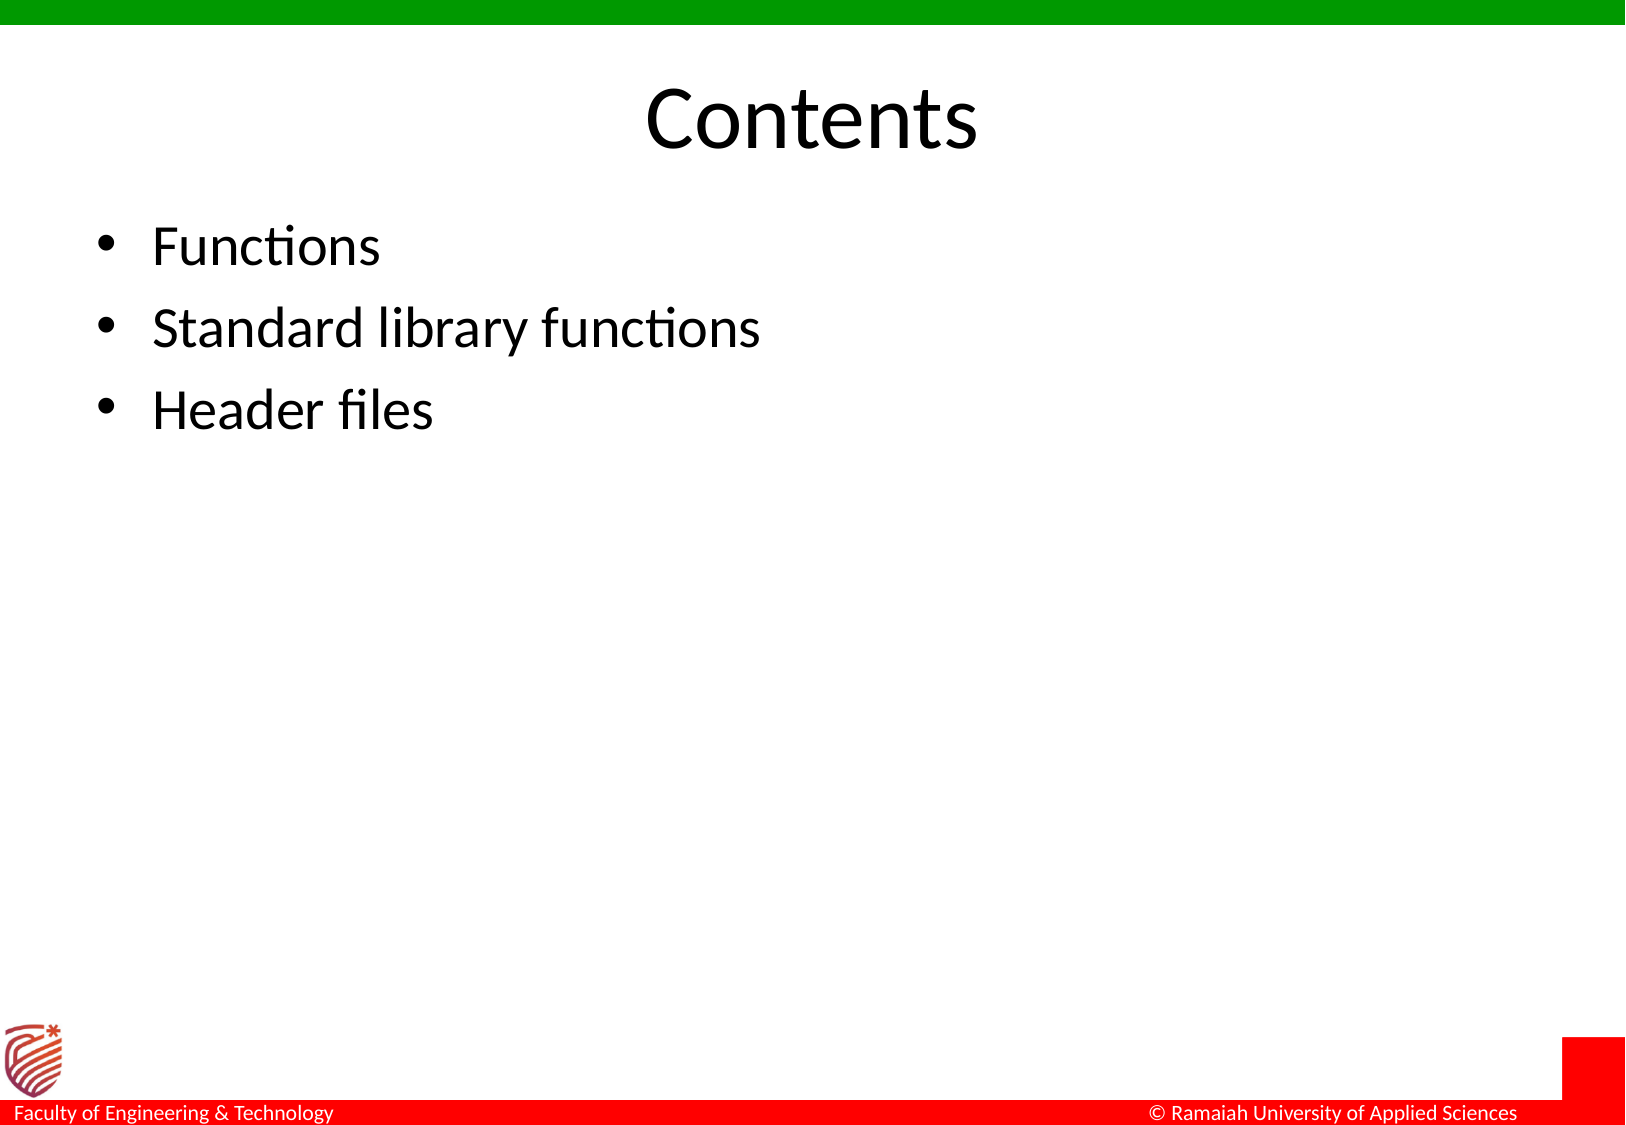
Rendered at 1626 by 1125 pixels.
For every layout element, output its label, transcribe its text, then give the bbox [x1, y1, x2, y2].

list Functions Standard library functions Header files [81, 200, 1544, 1005]
picture [0, 1013, 69, 1100]
title Contents [81, 50, 1544, 200]
